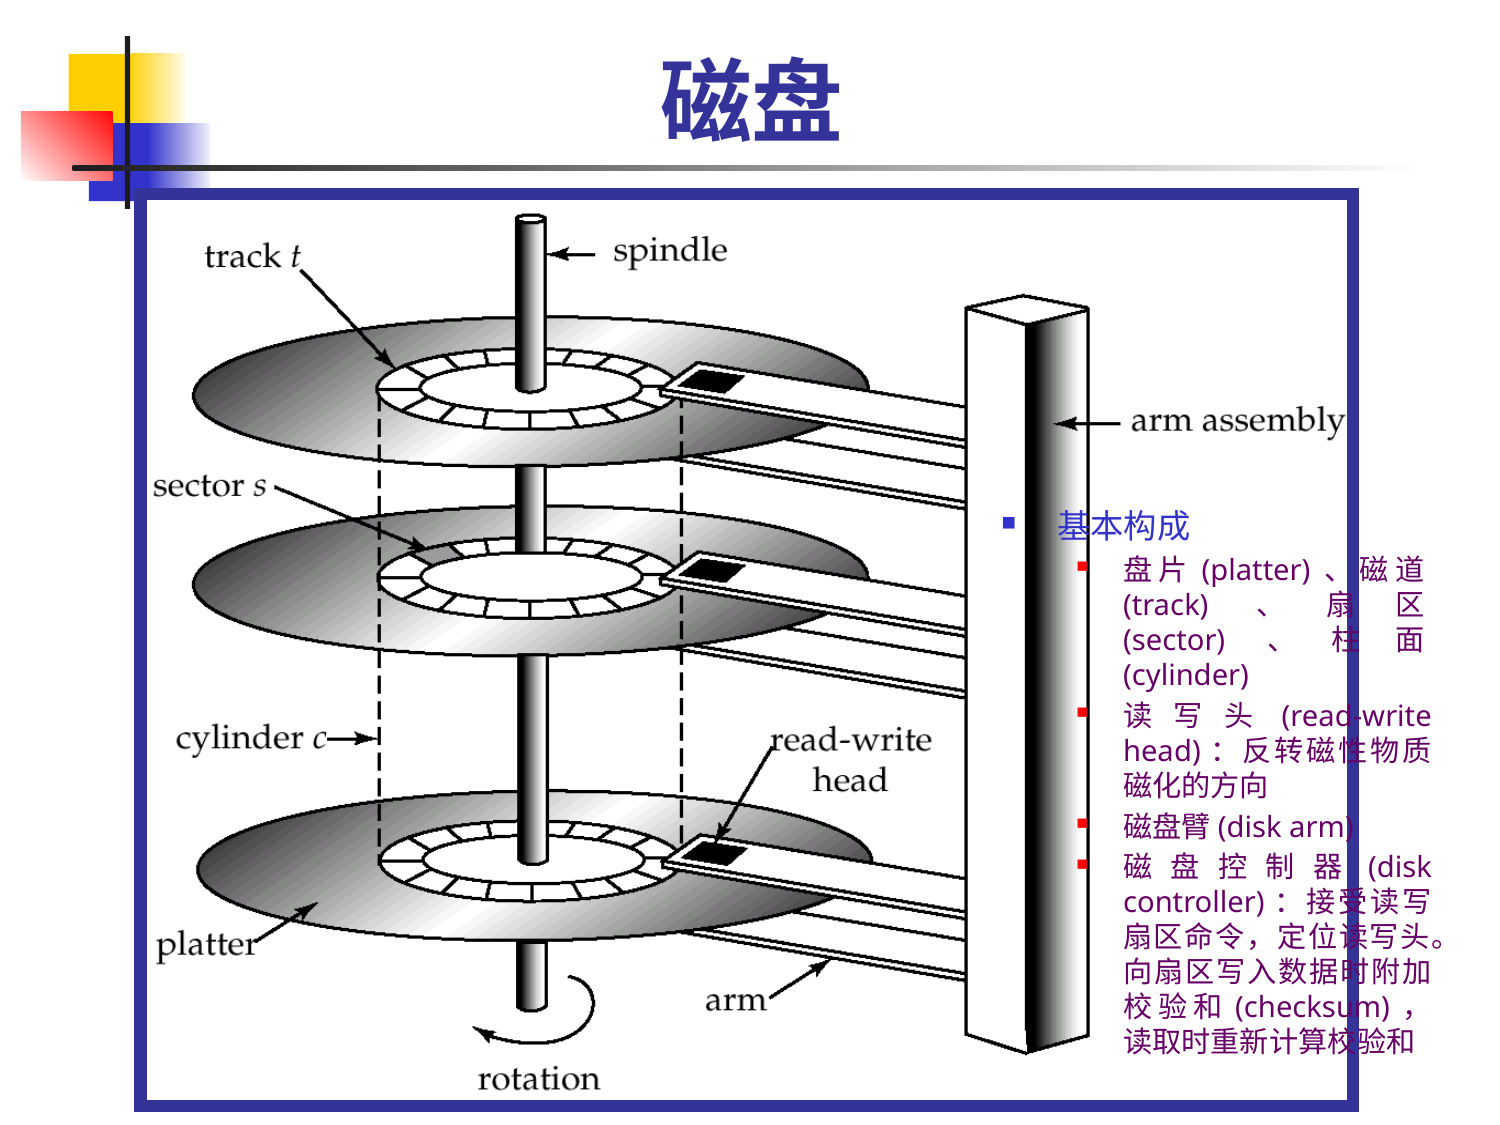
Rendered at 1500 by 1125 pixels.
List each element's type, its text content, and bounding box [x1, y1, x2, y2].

text_box 基本构成 盘片(platter)、磁道(track)、扇区(sector)、柱面(cylinder) 读写头(read-write head)：反转磁性物质磁化的方向 磁盘臂(disk arm) 磁盘控制器(disk controller)：接受读写扇区命令，定位读写头。向扇区写入数据时附加校验和(checksum)，读取时重新计算校验和 [1352, 498, 1447, 802]
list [146, 199, 1347, 1101]
title 磁盘 [112, 12, 1392, 162]
